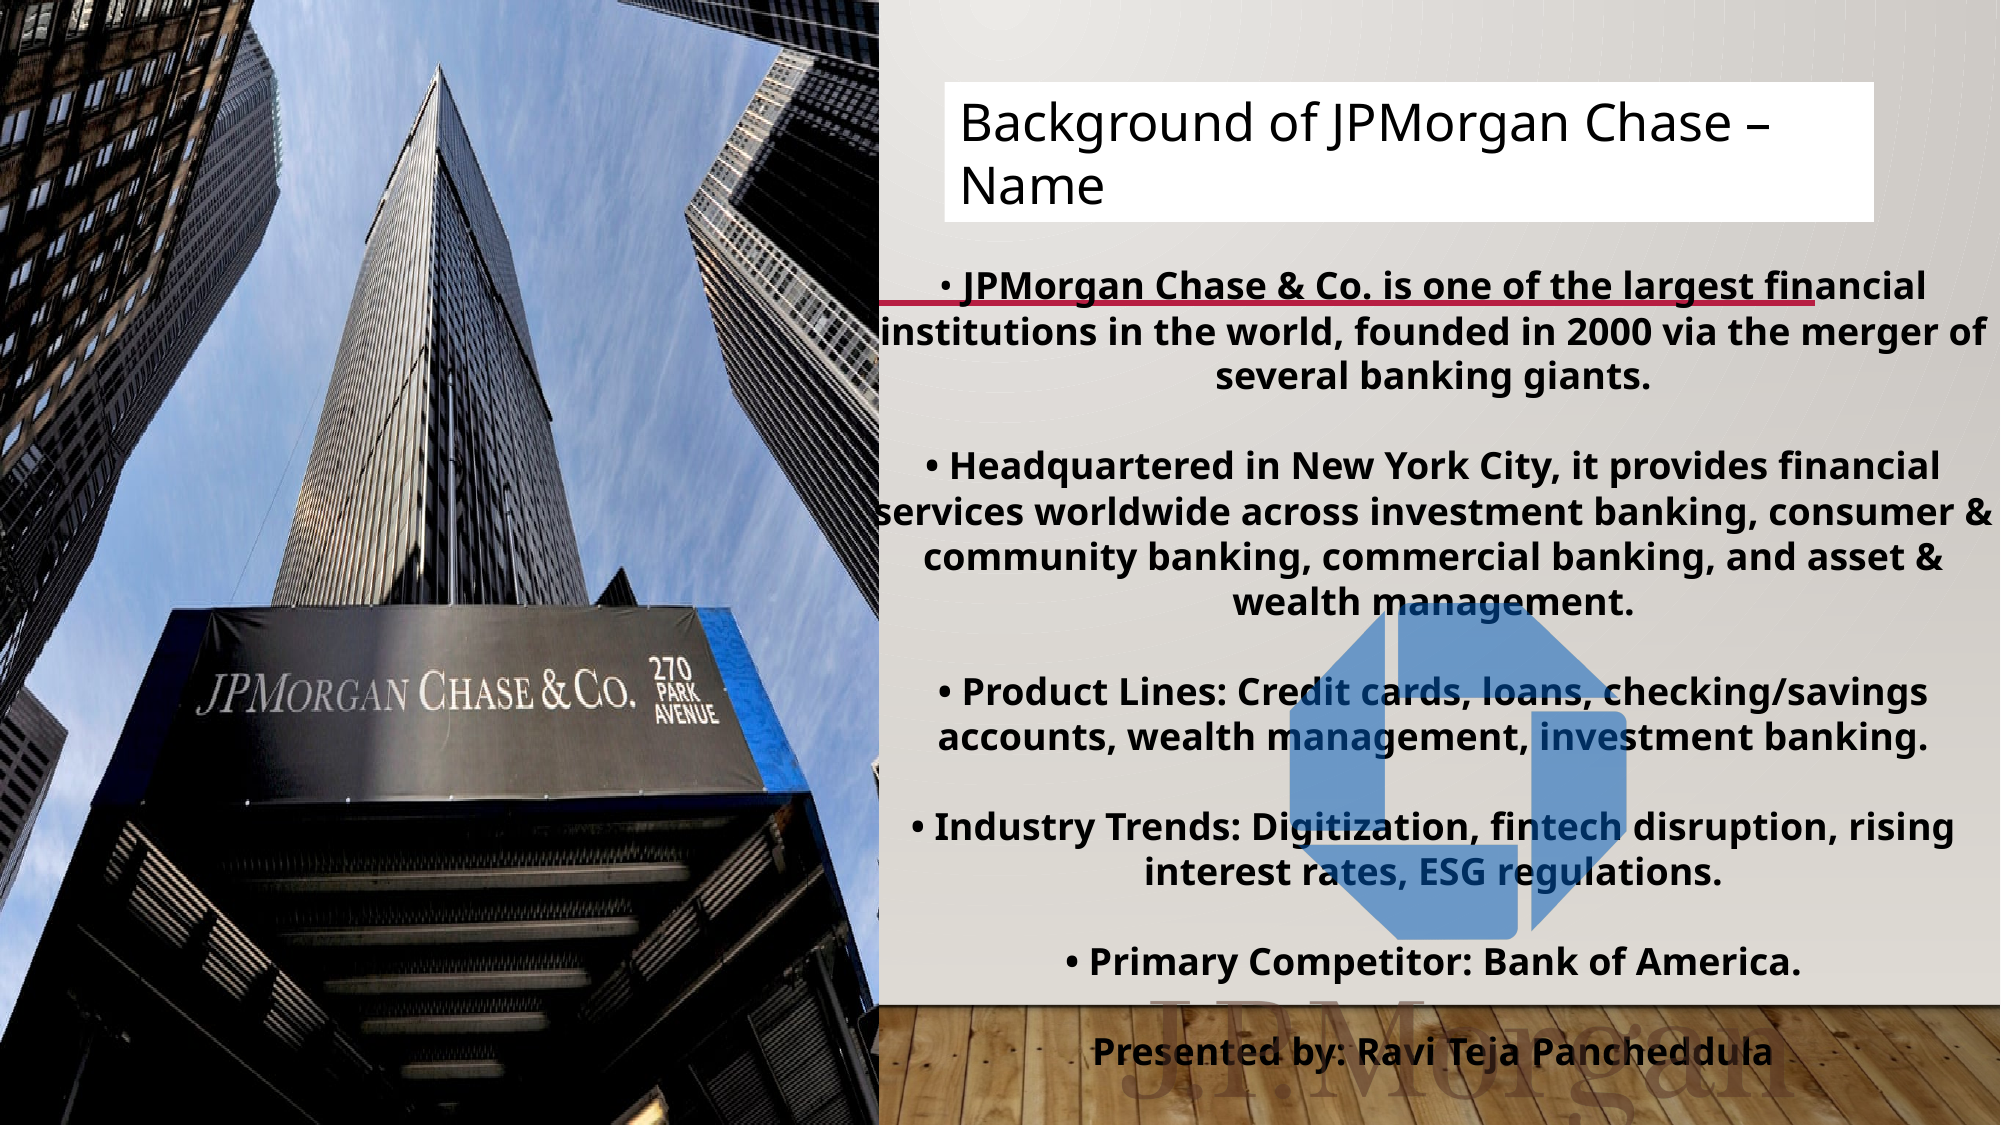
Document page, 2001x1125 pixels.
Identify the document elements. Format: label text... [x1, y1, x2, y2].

text_box • JPMorgan Chase & Co. is one of the largest financial institutions in the world, founded in 2000 via the merger of several banking giants. • Headquartered in New York City, it provides financial services worldwide across investment banking, consumer & community banking, commercial banking, and asset & wealth management. • Product Lines: Credit cards, loans, checking/savings accounts, wealth management, investment banking. • Industry Trends: Digitization, fintech disruption, rising interest rates, ESG regulations. • Primary Competitor: Bank of America. Presented by: Ravi Teja Pancheddula [879, 255, 2000, 1125]
picture [0, 0, 879, 1125]
text_box Background of JPMorgan Chase – Name [944, 82, 1874, 222]
picture [974, 598, 1941, 1125]
